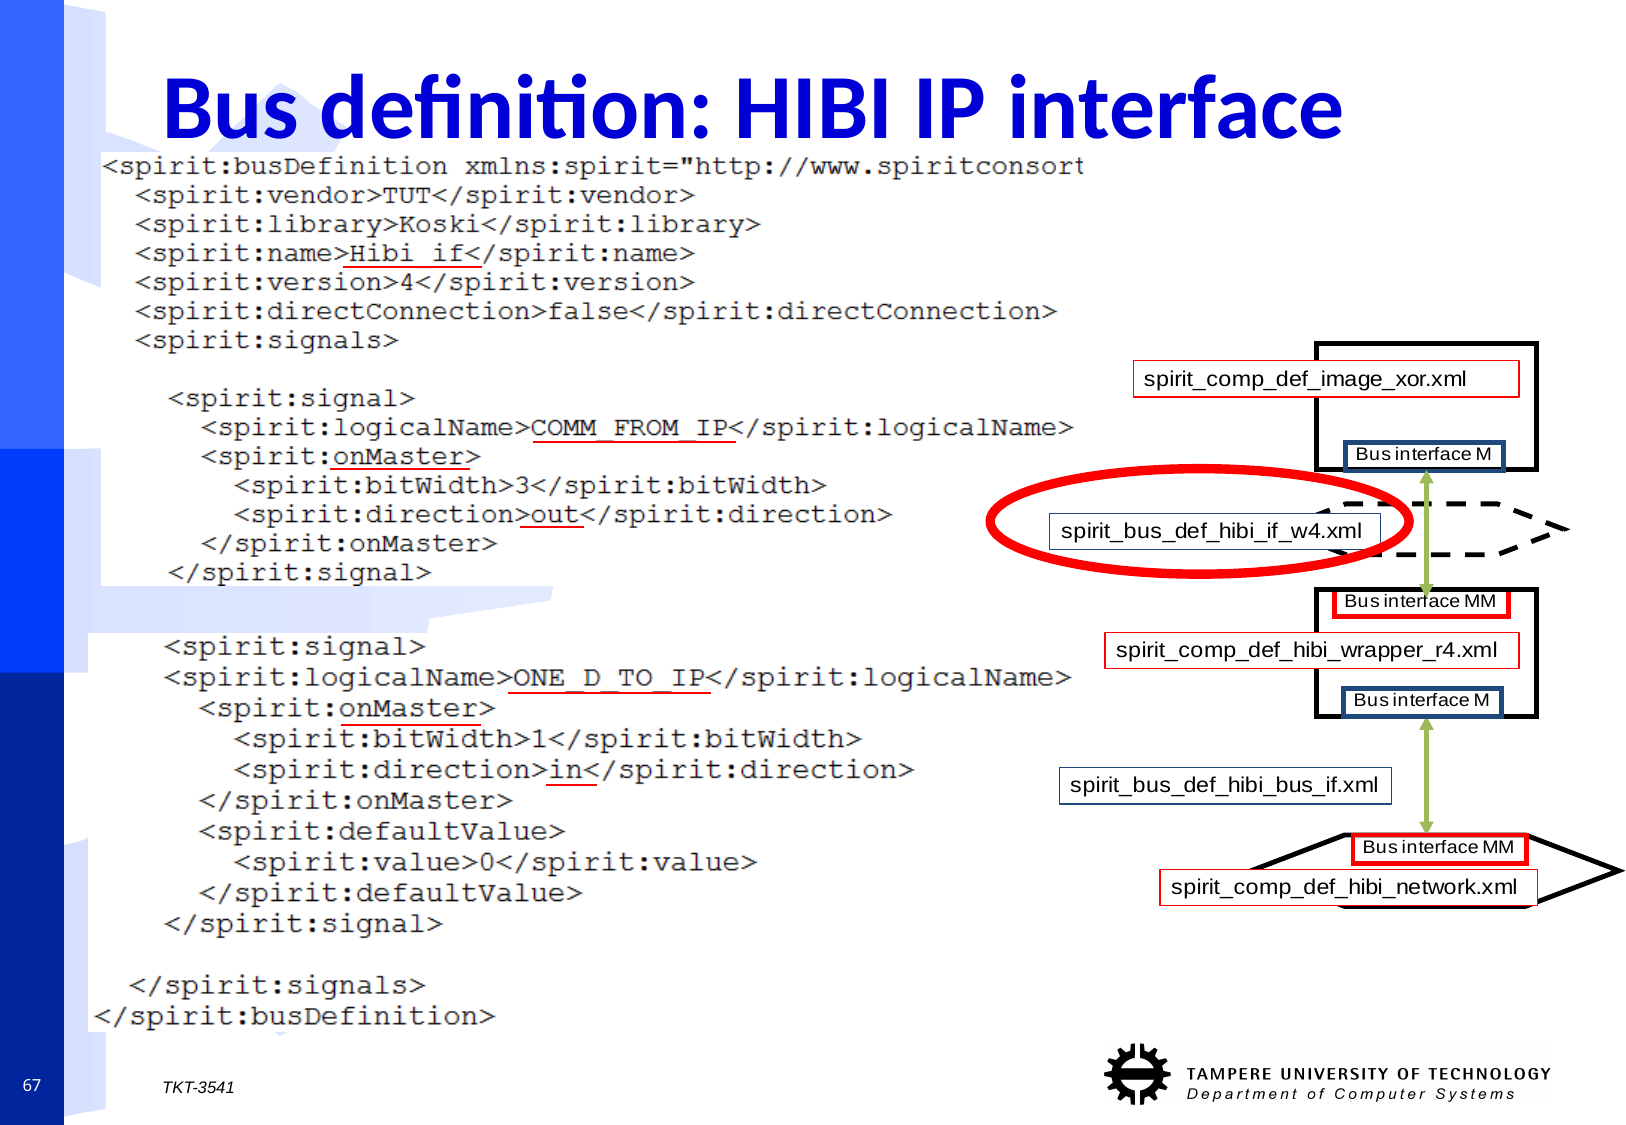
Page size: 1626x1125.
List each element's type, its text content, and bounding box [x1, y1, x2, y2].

footer TKT-3541 [146, 1066, 1555, 1107]
title Bus definition: HIBI IP interface [146, 30, 1555, 173]
picture [1104, 1043, 1551, 1066]
slide_number 67 [0, 1066, 65, 1107]
picture [88, 152, 1625, 1032]
